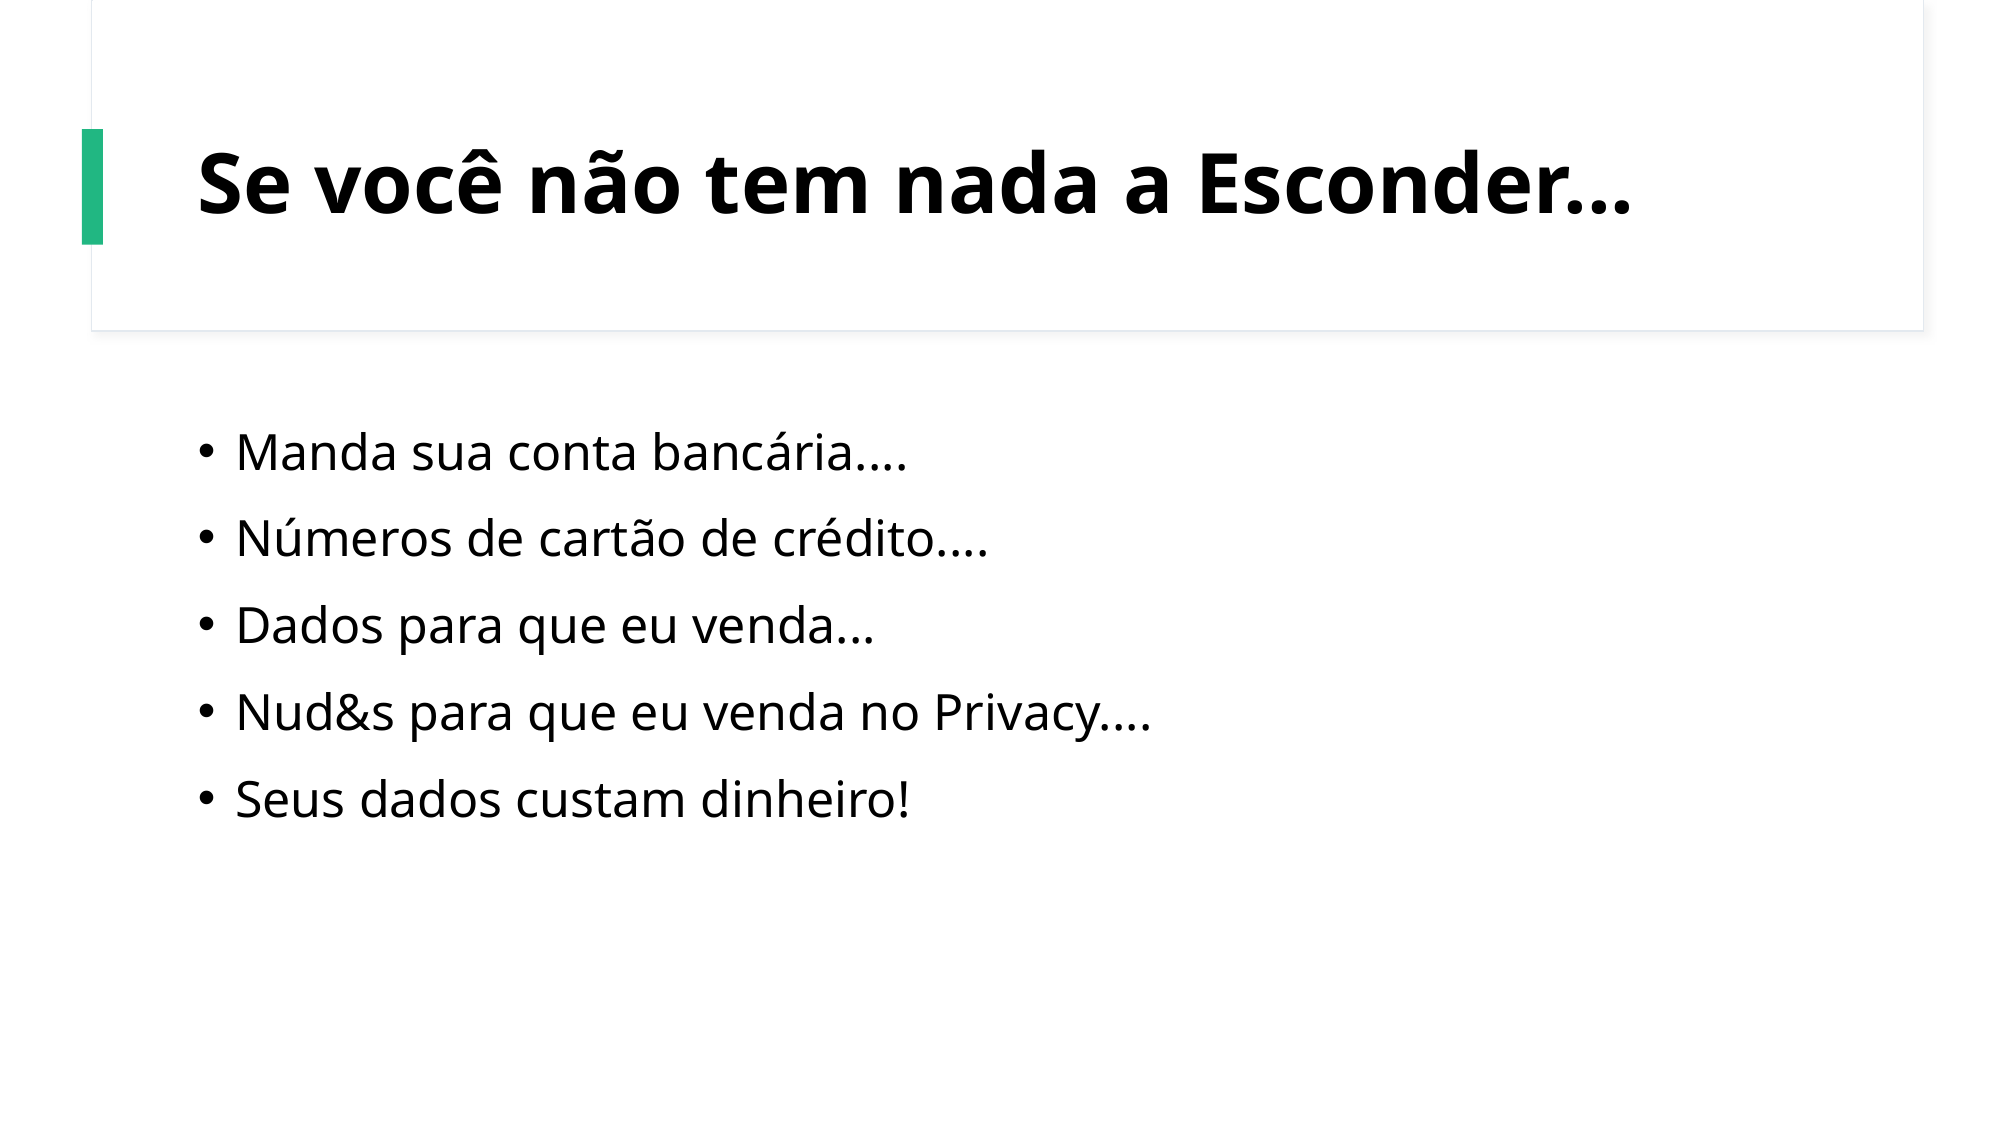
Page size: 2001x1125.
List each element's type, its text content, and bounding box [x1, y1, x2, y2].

list Manda sua conta bancária.... Números de cartão de crédito.... Dados para que eu venda... Nud&s para que eu venda no Privacy.... Seus dados custam dinheiro! [183, 406, 1851, 1013]
title Se você não tem nada a Esconder... [183, 90, 1851, 284]
